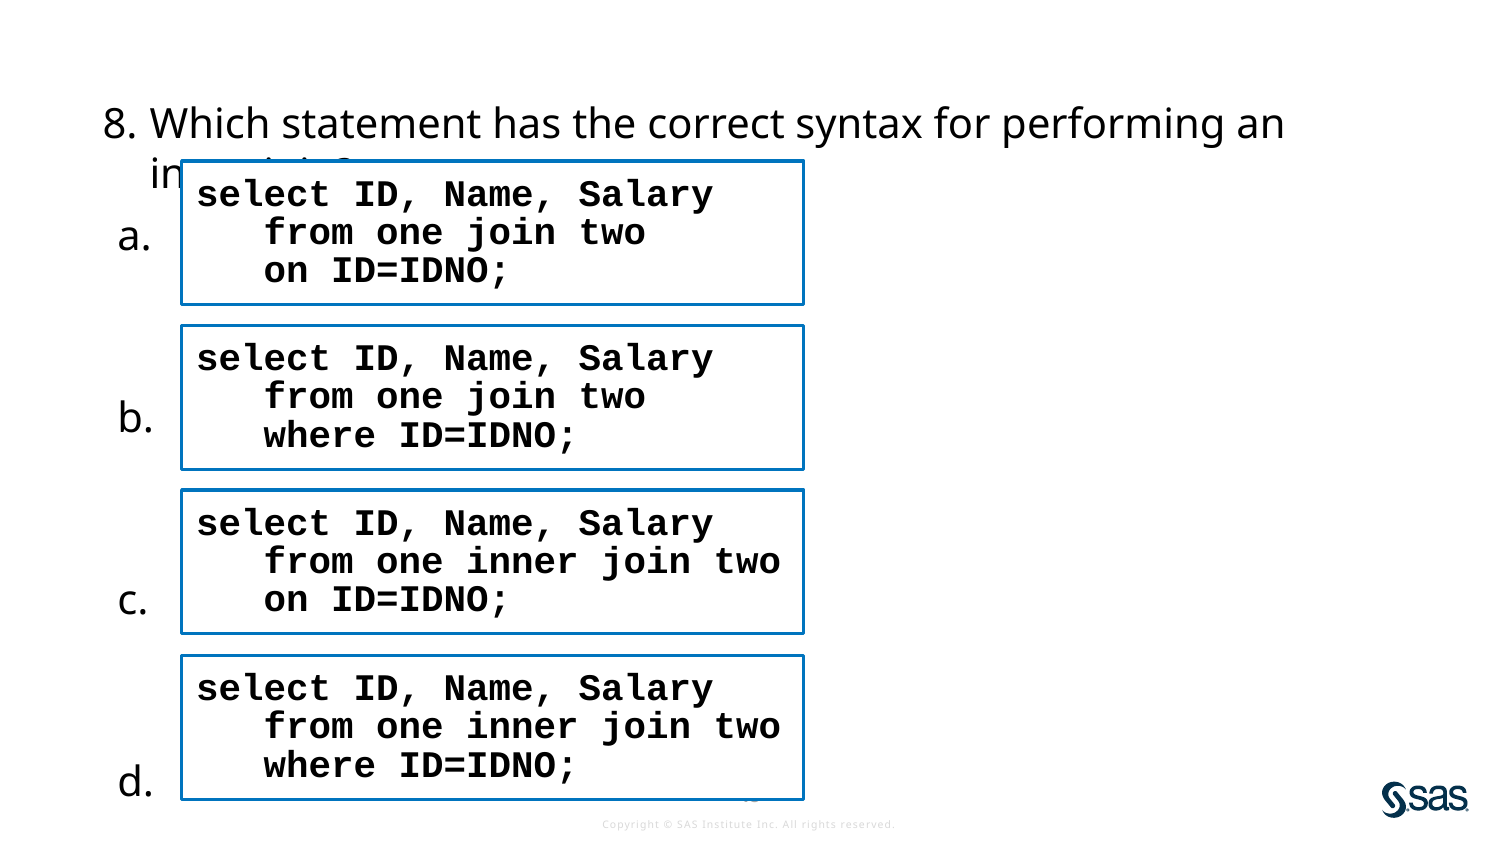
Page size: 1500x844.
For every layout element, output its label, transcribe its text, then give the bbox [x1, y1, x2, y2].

text_box select ID, Name, Salary from one join two where ID=IDNO; [181, 325, 804, 470]
text_box select ID, Name, Salary from one inner join two on ID=IDNO; [181, 490, 804, 634]
list Which statement has the correct syntax for performing an inner join? . . . . [102, 96, 1398, 694]
text_box select ID, Name, Salary from one inner join two where ID=IDNO; [181, 655, 804, 800]
text_box select ID, Name, Salary from one join two on ID=IDNO; [181, 160, 804, 305]
